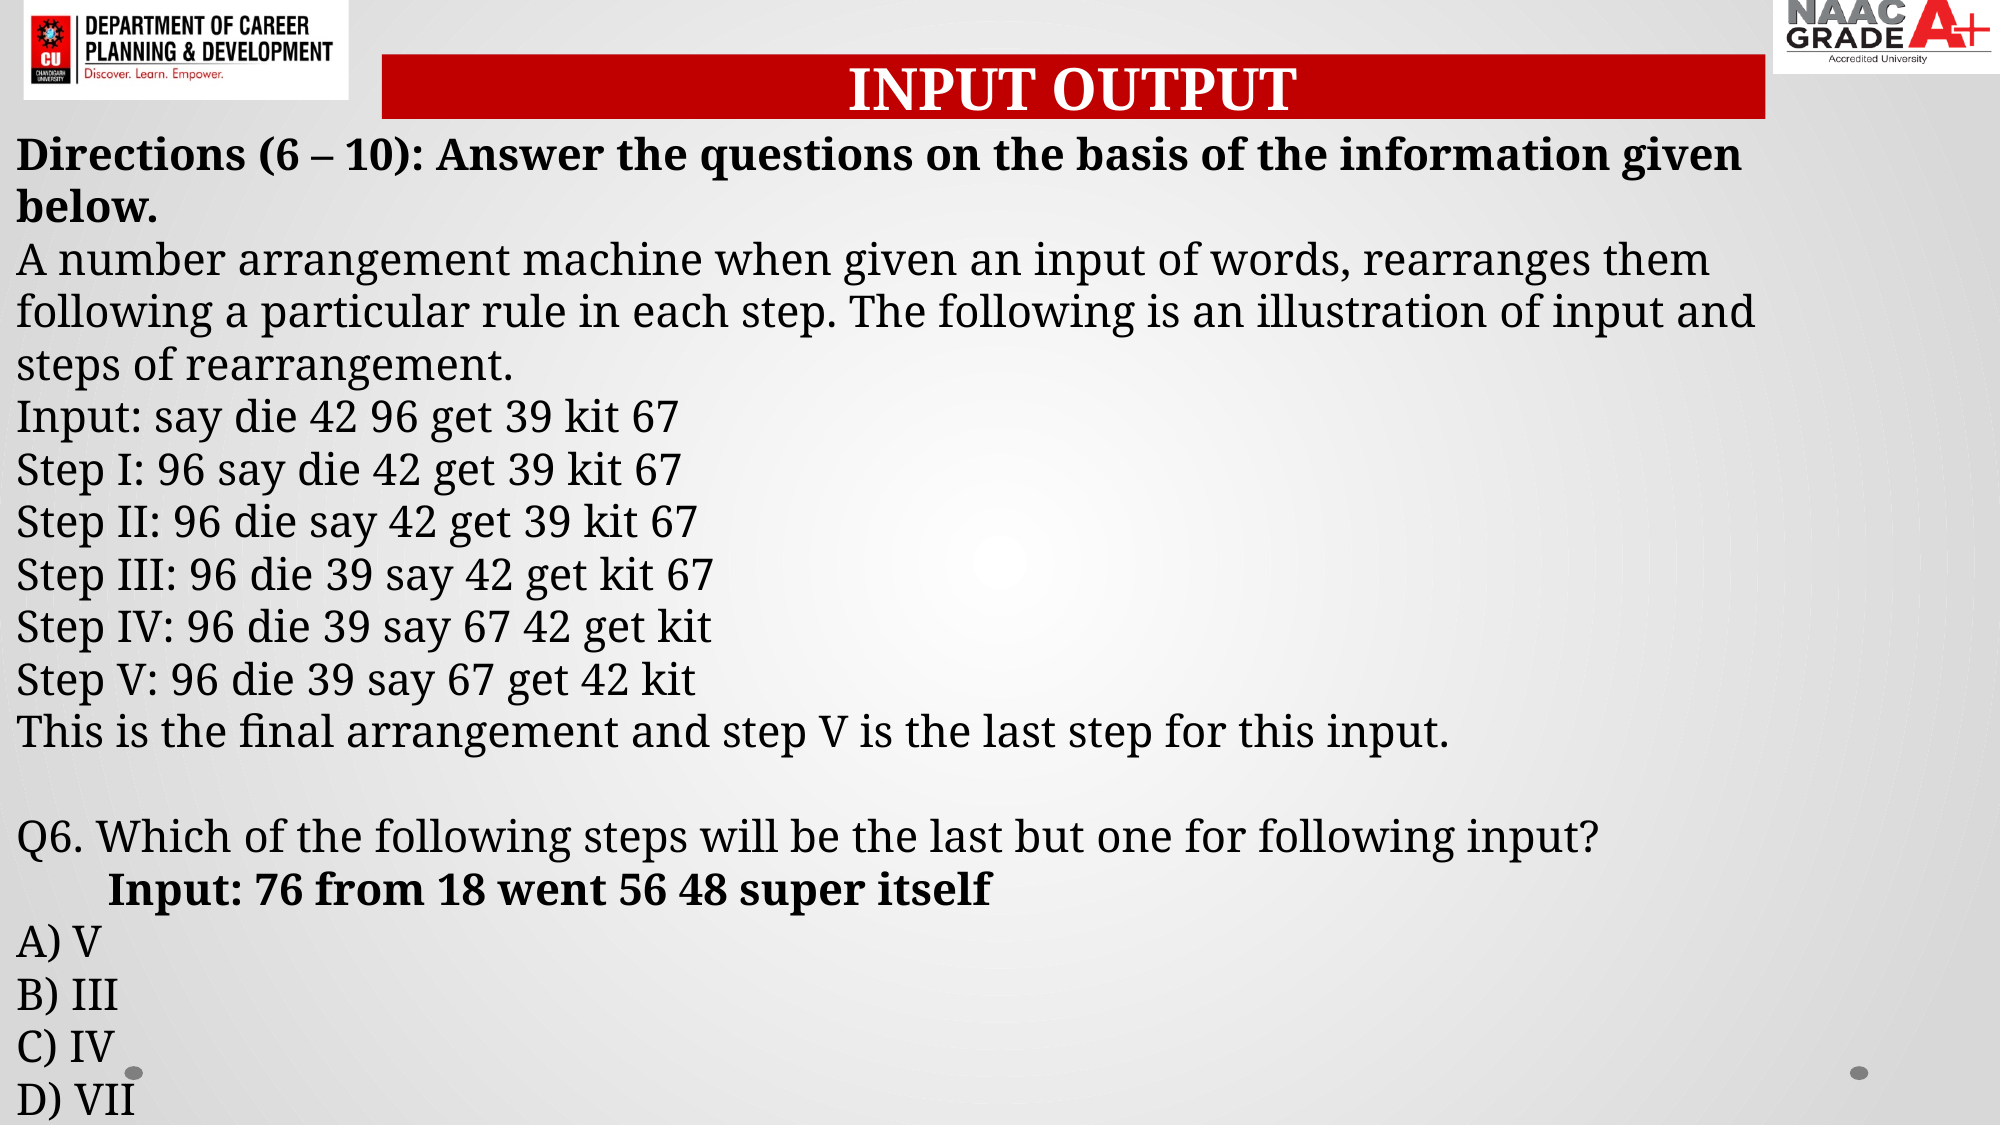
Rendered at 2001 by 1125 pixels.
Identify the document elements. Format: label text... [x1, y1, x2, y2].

picture [23, 0, 349, 100]
text_box INPUT OUTPUT [381, 54, 1766, 118]
text_box Directions (6 – 10): Answer the questions on the basis of the information given below. A number arrangement machine when given an input of words, rearranges them following a particular rule in each step. The following is an illustration of input and steps of rearrangement. Input: say die 42 96 get 39 kit 67 Step I: 96 say die 42 get 39 kit 67 Step II: 96 die say 42 get 39 kit 67 Step III: 96 die 39 say 42 get kit 67 Step IV: 96 die 39 say 67 42 get kit Step V: 96 die 39 say 67 get 42 kit This is the final arrangement and step V is the last step for this input. Q6. Which of the following steps will be the last but one for following input? Input: 76 from 18 went 56 48 super itself V B) III C) IV D) VII [1, 118, 1811, 1125]
picture [1772, 0, 2000, 74]
